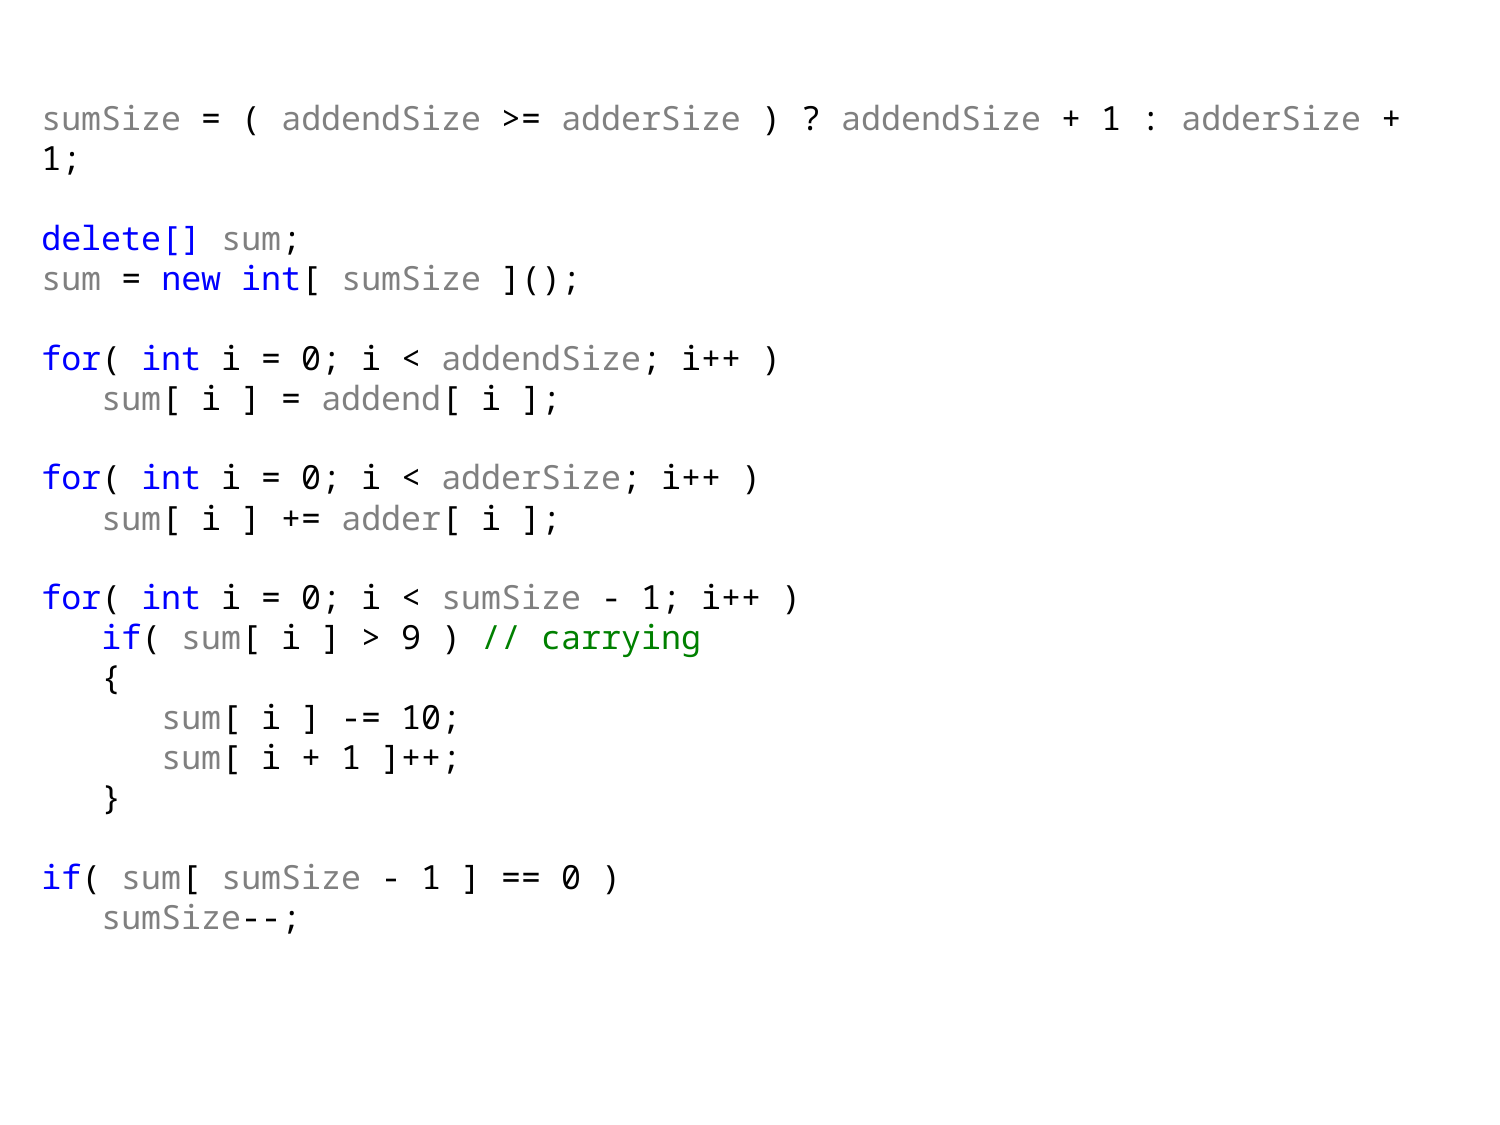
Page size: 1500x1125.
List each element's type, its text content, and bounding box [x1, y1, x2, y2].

list sumSize = ( addendSize >= adderSize ) ? addendSize + 1 : adderSize + 1; delete[] sum; sum = new int[ sumSize ](); for( int i = 0; i < addendSize; i++ ) sum[ i ] = addend[ i ]; for( int i = 0; i < adderSize; i++ ) sum[ i ] += adder[ i ]; for( int i = 0; i < sumSize - 1; i++ ) if( sum[ i ] > 9 ) // carrying { sum[ i ] -= 10; sum[ i + 1 ]++; } if( sum[ sumSize - 1 ] == 0 ) sumSize--; [41, 89, 1459, 1036]
